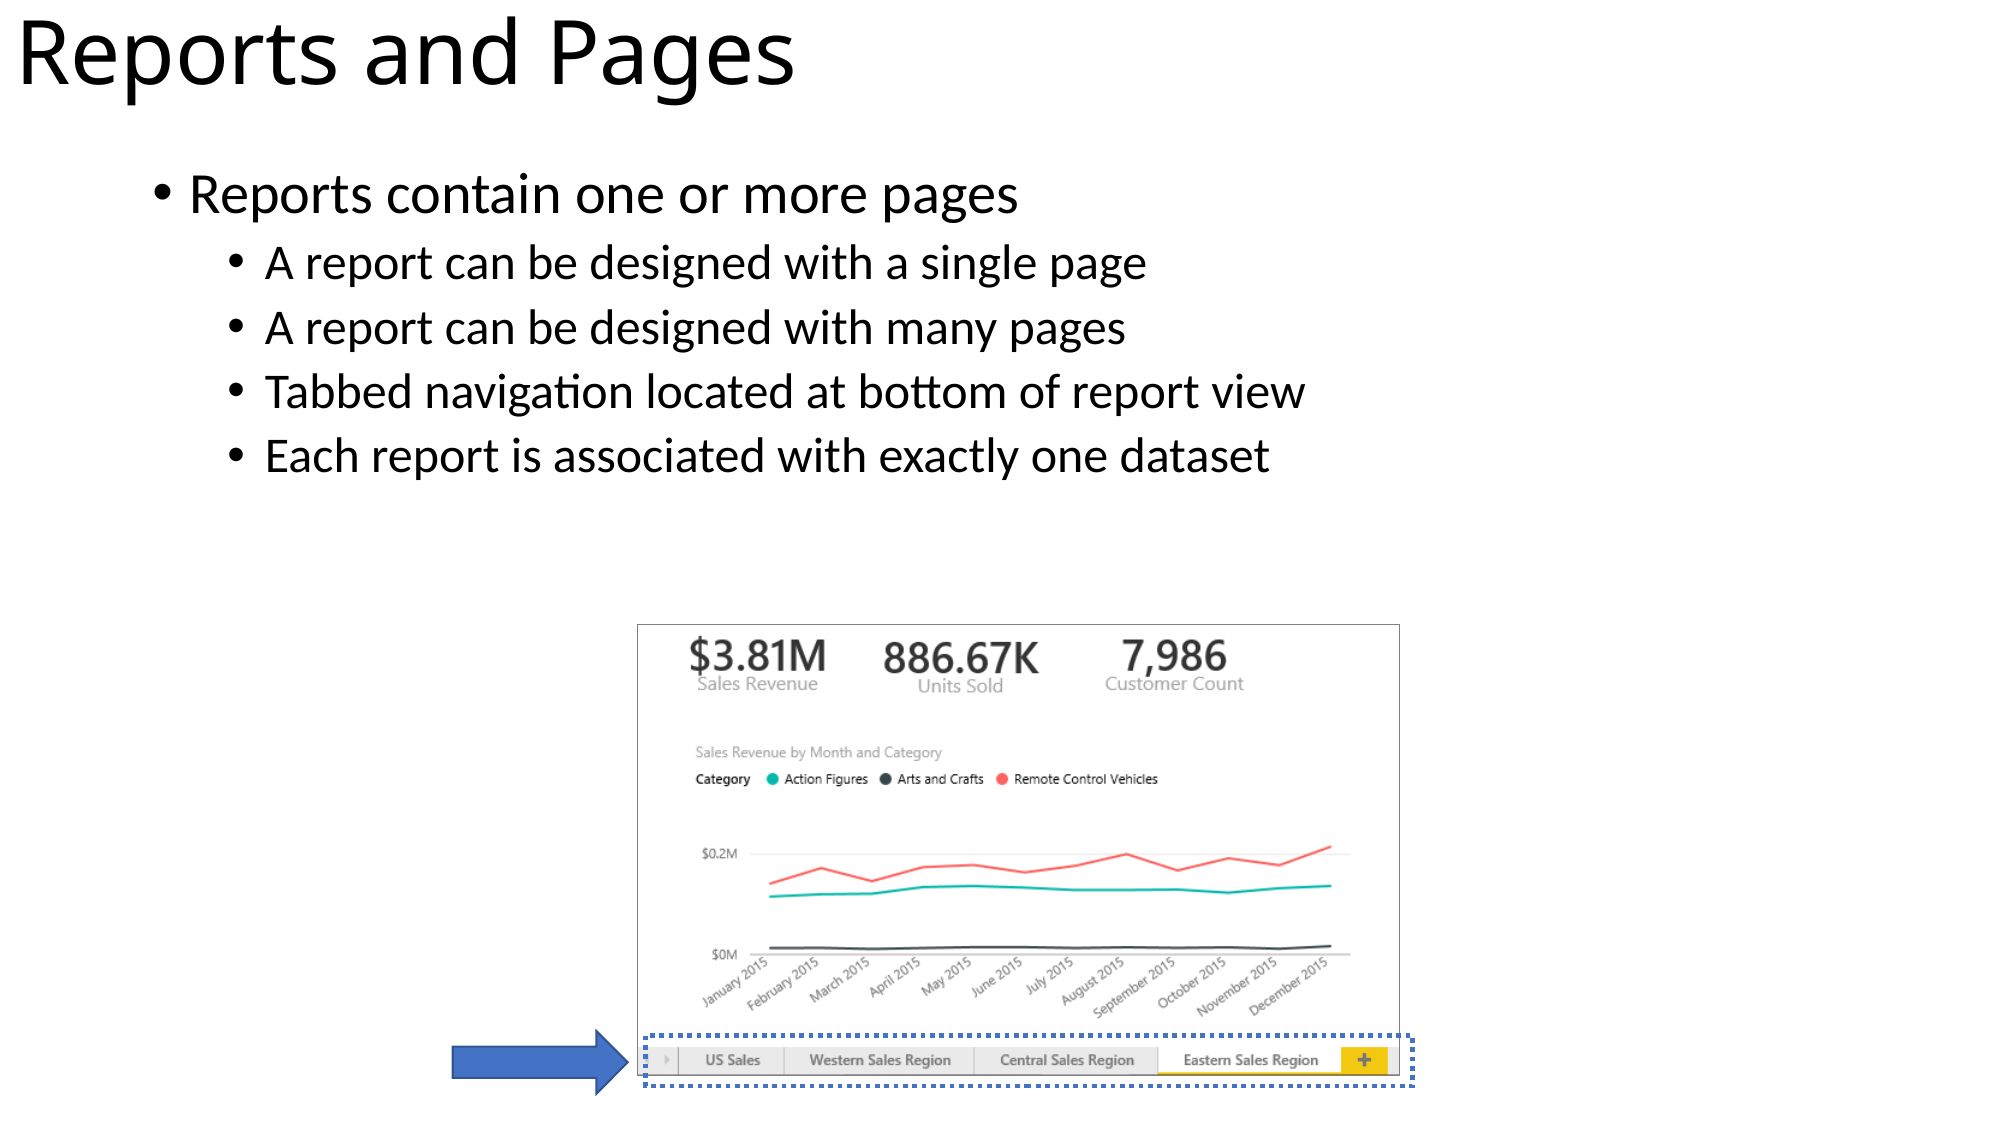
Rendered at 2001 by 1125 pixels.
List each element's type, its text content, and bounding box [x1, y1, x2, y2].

text_box [451, 1028, 630, 1097]
text_box [645, 1034, 1413, 1087]
title Reports and Pages [0, 0, 1725, 112]
list Reports contain one or more pages A report can be designed with a single page A report can be designed with many pages Tabbed navigation located at bottom of report view Each report is associated with exactly one dataset [137, 155, 1863, 1014]
picture [637, 624, 1399, 1076]
